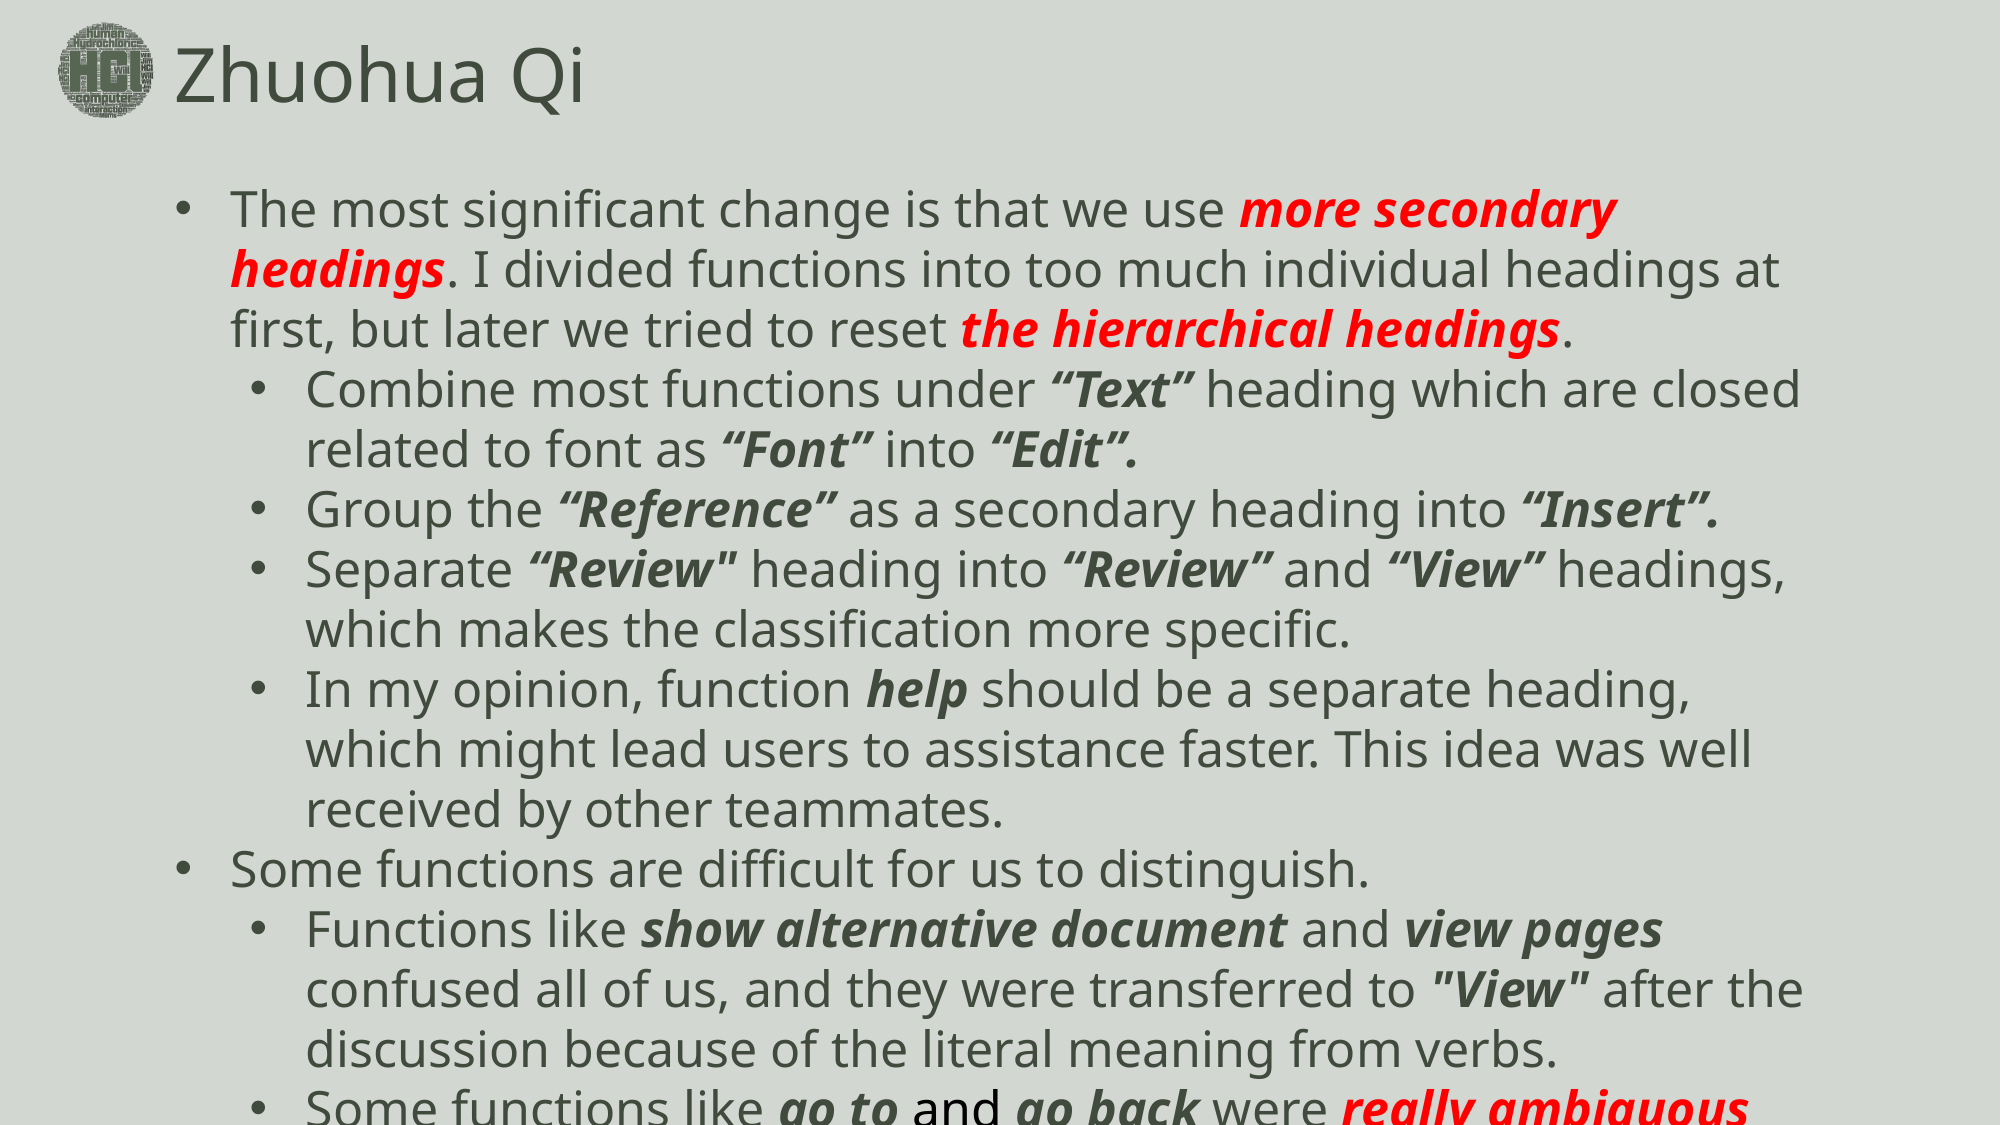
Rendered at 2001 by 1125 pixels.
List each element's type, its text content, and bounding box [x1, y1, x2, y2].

picture [55, 20, 156, 120]
text_box Zhuohua Qi The most significant change is that we use more secondary headings. I divided functions into too much individual headings at first, but later we tried to reset the hierarchical headings. Combine most functions under “Text” heading which are closed related to font as “Font” into “Edit”. Group the “Reference” as a secondary heading into “Insert”. Separate “Review" heading into “Review” and “View” headings, which makes the classification more specific. In my opinion, function help should be a separate heading, which might lead users to assistance faster. This idea was well received by other teammates. Some functions are difficult for us to distinguish. Functions like show alternative document and view pages confused all of us, and they were transferred to "View" after the discussion because of the literal meaning from verbs. Some functions like go to and go back were really ambiguous and without rhyme, so I had no idea about them and left them alone. [159, 20, 1836, 1125]
